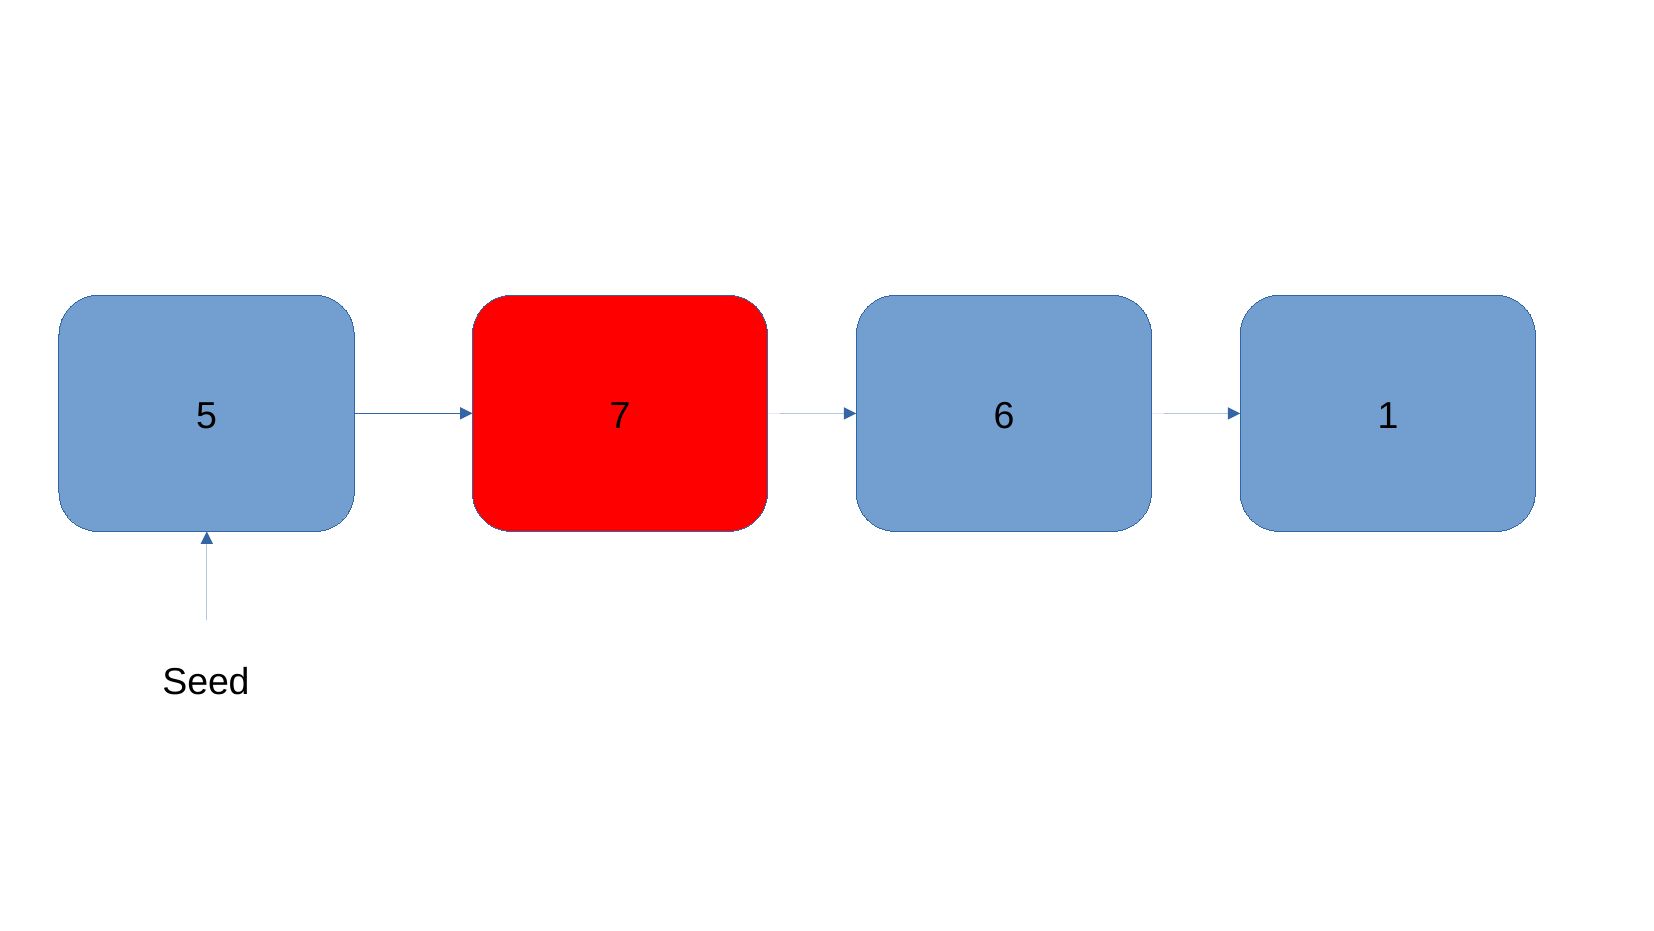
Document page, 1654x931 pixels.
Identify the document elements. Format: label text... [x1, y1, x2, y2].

text_box 5 [58, 295, 355, 532]
text_box Seed [147, 649, 266, 707]
text_box [767, 407, 857, 420]
text_box 7 [472, 295, 768, 532]
text_box 6 [856, 295, 1152, 532]
text_box 1 [1240, 295, 1536, 532]
text_box [1151, 407, 1241, 420]
text_box [200, 531, 213, 621]
